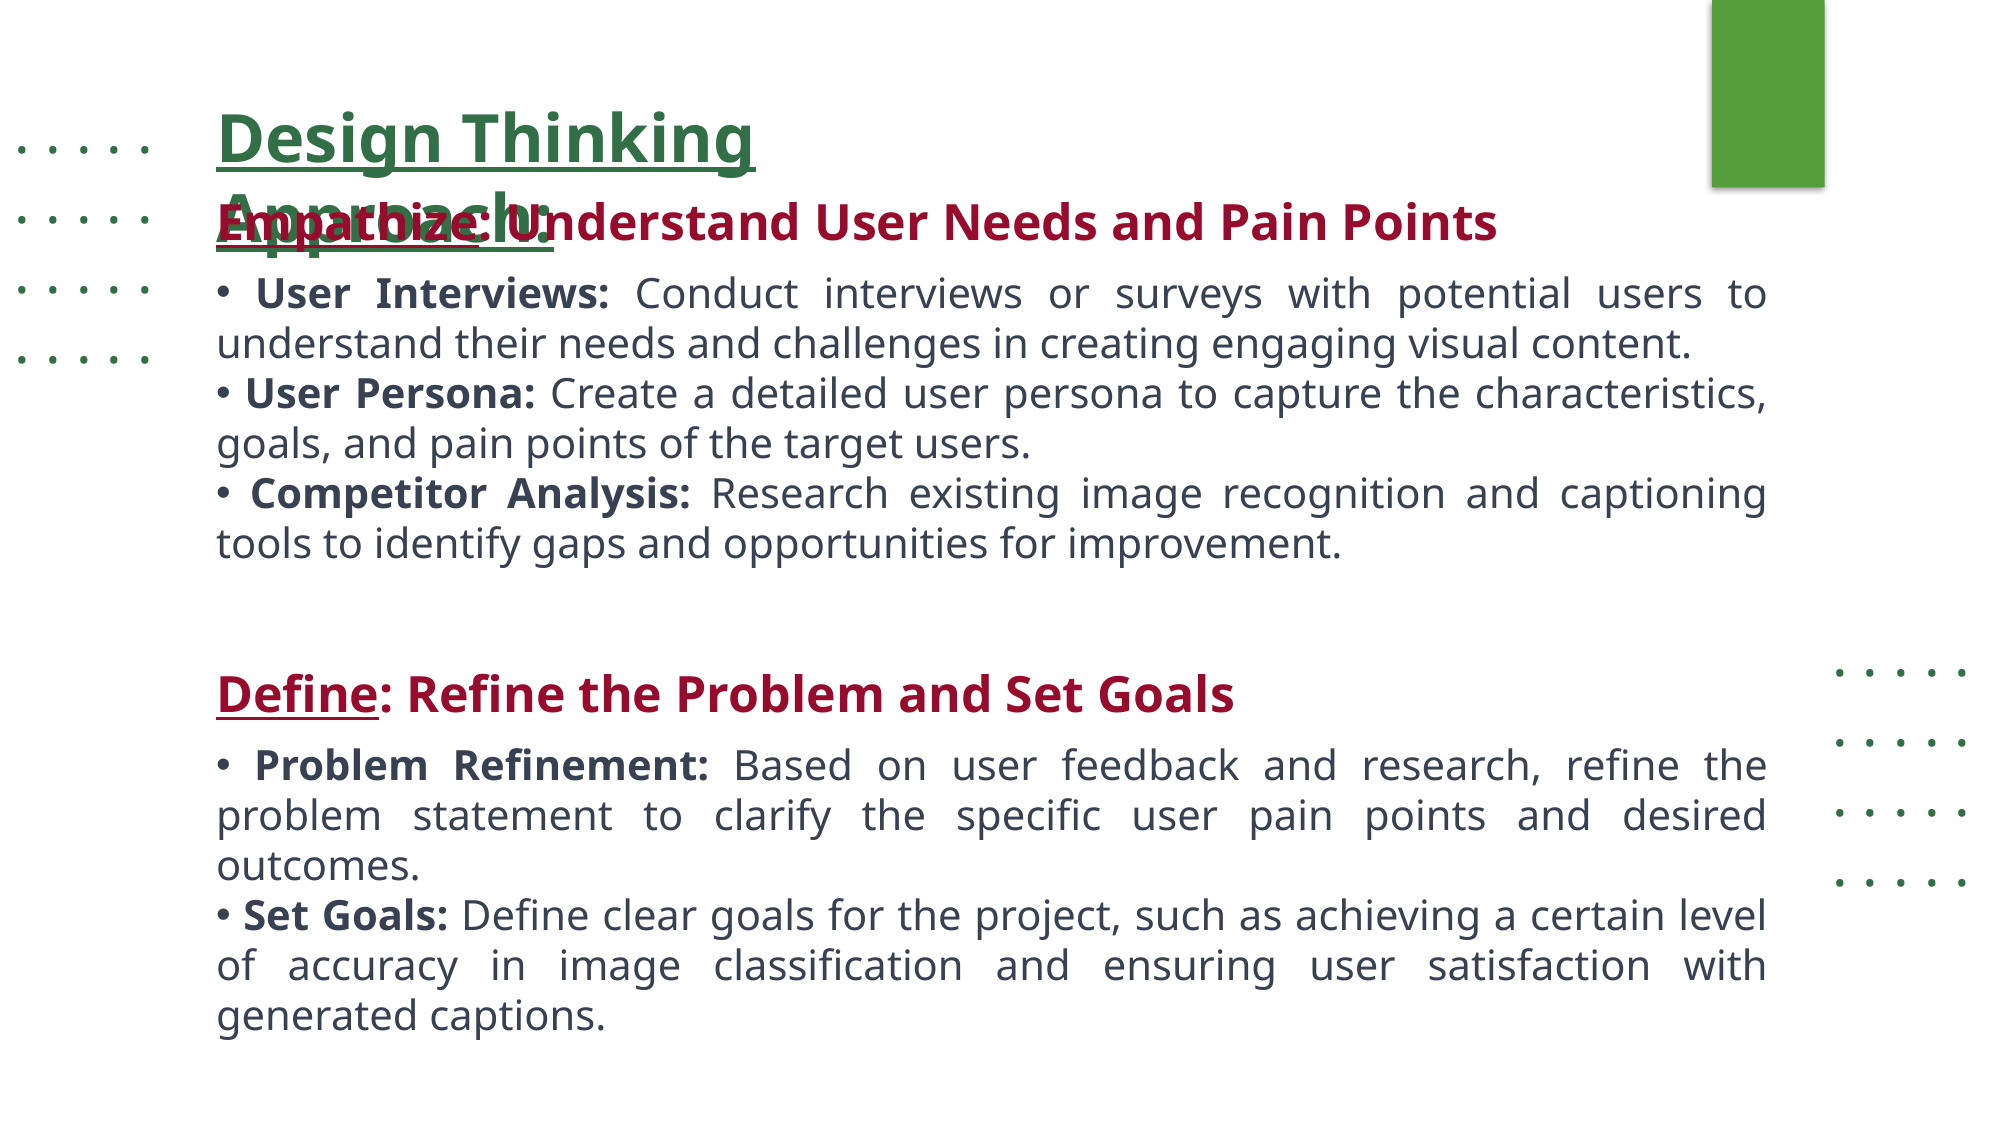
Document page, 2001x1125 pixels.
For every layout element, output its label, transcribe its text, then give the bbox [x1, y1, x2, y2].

text_box . . . . . . . . . . . . . . . . . . . . [1817, 611, 2000, 906]
text_box User Interviews: Conduct interviews or surveys with potential users to understand their needs and challenges in creating engaging visual content. User Persona: Create a detailed user persona to capture the characteristics, goals, and pain points of the target users. Competitor Analysis: Research existing image recognition and captioning tools to identify gaps and opportunities for improvement. [201, 259, 1784, 575]
text_box . . . . . . . . . . . . . . . . . . . . [0, 88, 201, 383]
text_box Design Thinking Approach: [201, 88, 1113, 183]
text_box Empathize: Understand User Needs and Pain Points [201, 183, 1640, 259]
text_box Define: Refine the Problem and Set Goals [201, 655, 1341, 731]
text_box Problem Refinement: Based on user feedback and research, refine the problem statement to clarify the specific user pain points and desired outcomes. Set Goals: Define clear goals for the project, such as achieving a certain level of accuracy in image classification and ensuring user satisfaction with generated captions. [201, 731, 1784, 1047]
